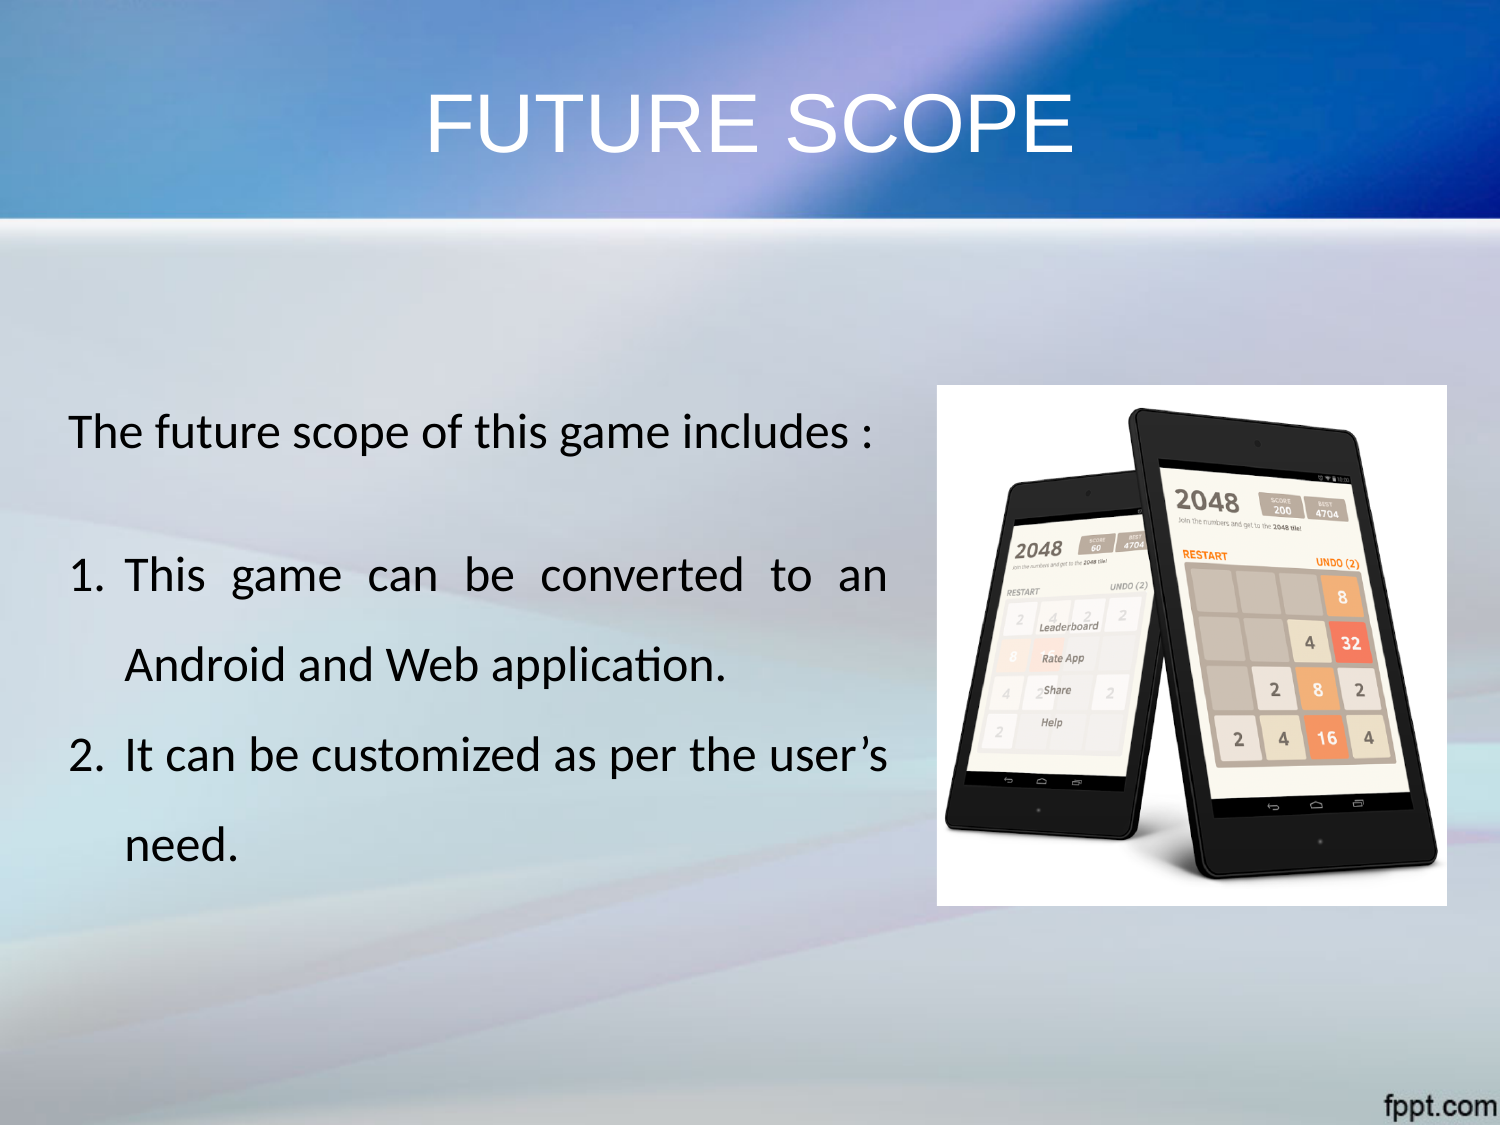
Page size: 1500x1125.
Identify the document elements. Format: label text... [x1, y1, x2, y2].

picture [0, 0, 1500, 1125]
text_box FUTURE SCOPE [76, 30, 1424, 208]
text_box The future scope of this game includes : This game can be converted to an Android and Web application. It can be customized as per the user’s need. [53, 361, 904, 996]
